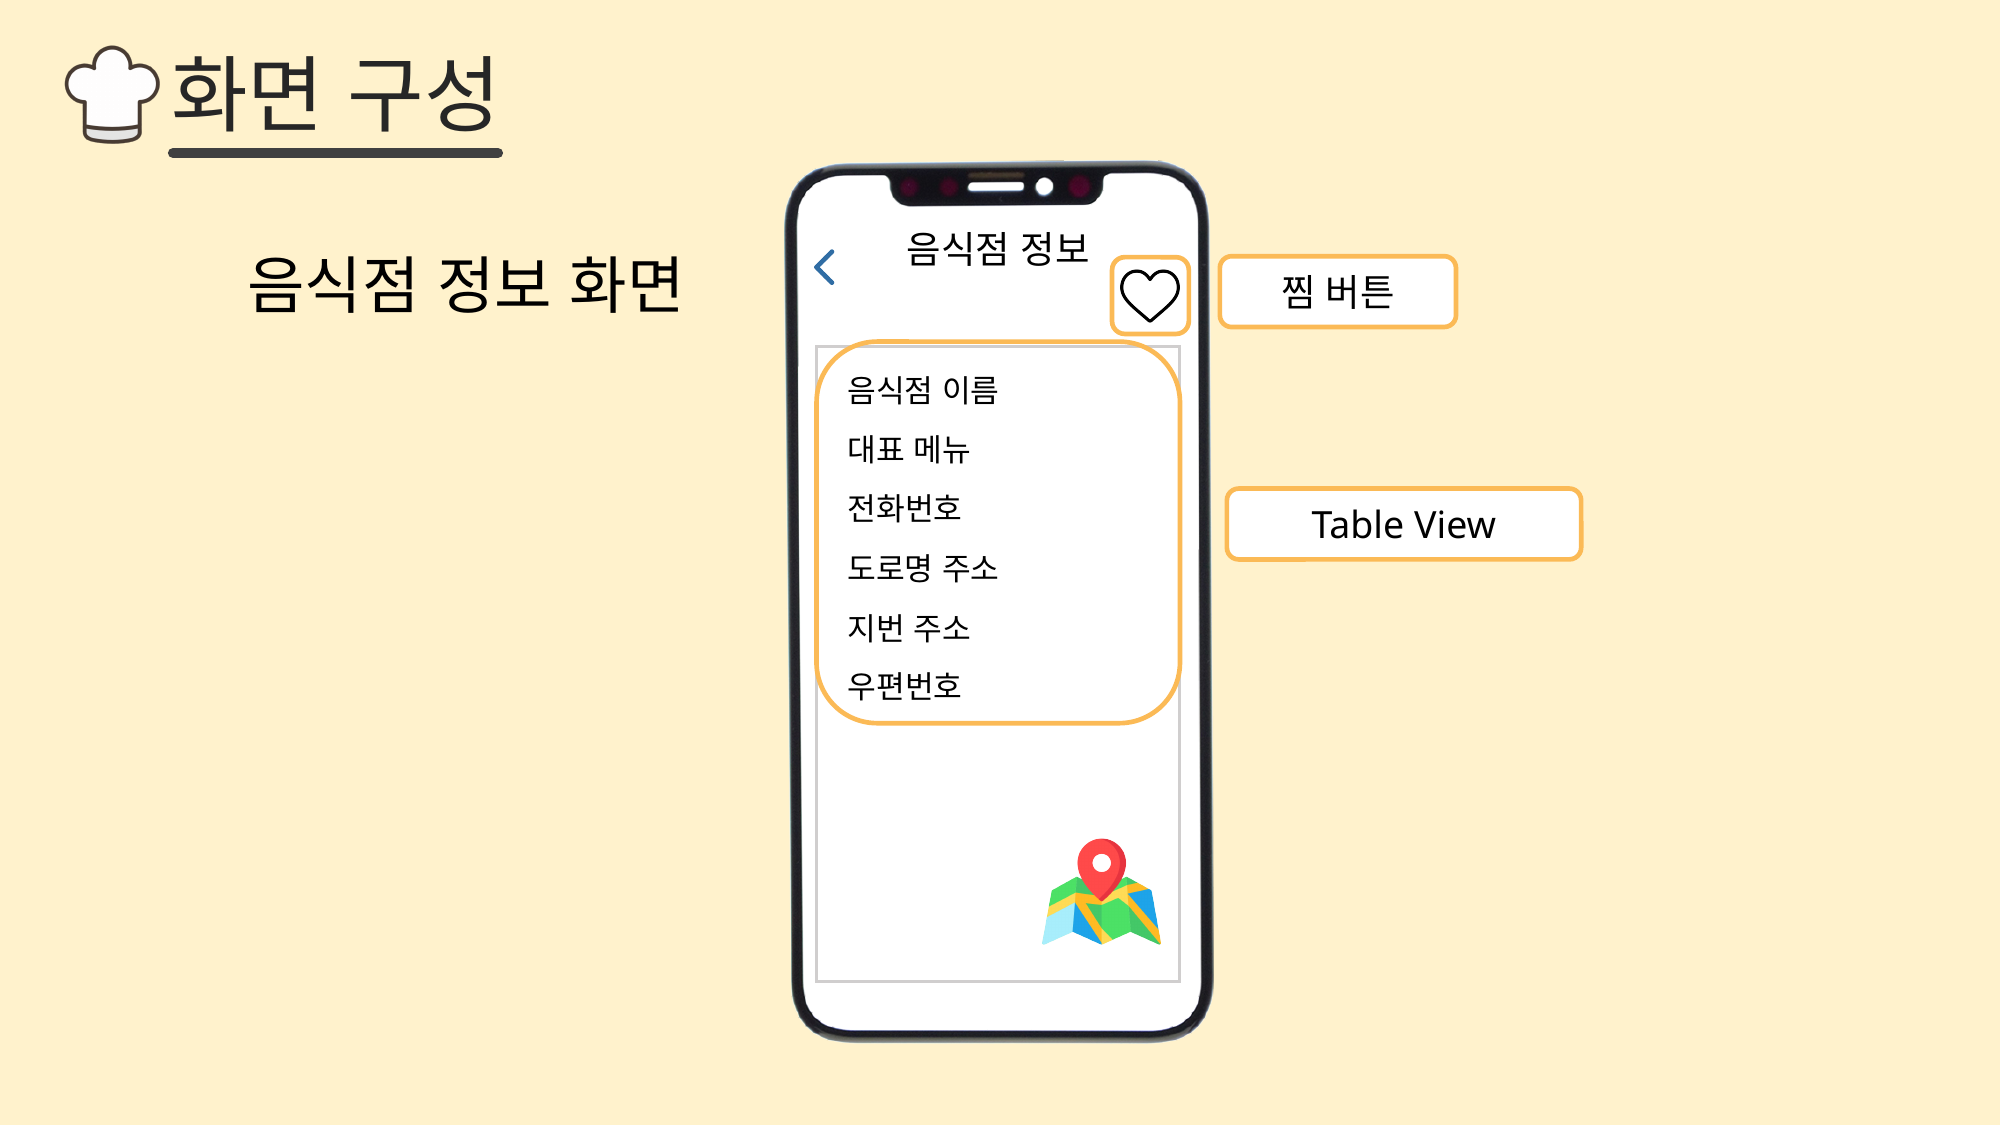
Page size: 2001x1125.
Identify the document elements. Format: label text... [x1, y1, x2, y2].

text_box Table View [1225, 487, 1583, 561]
picture [30, 15, 169, 173]
picture [783, 150, 1218, 1049]
text_box 화면 구성 [156, 34, 516, 150]
text_box 음식점 정보 화면 [232, 239, 700, 329]
text_box 찜 버튼 [1218, 255, 1458, 329]
